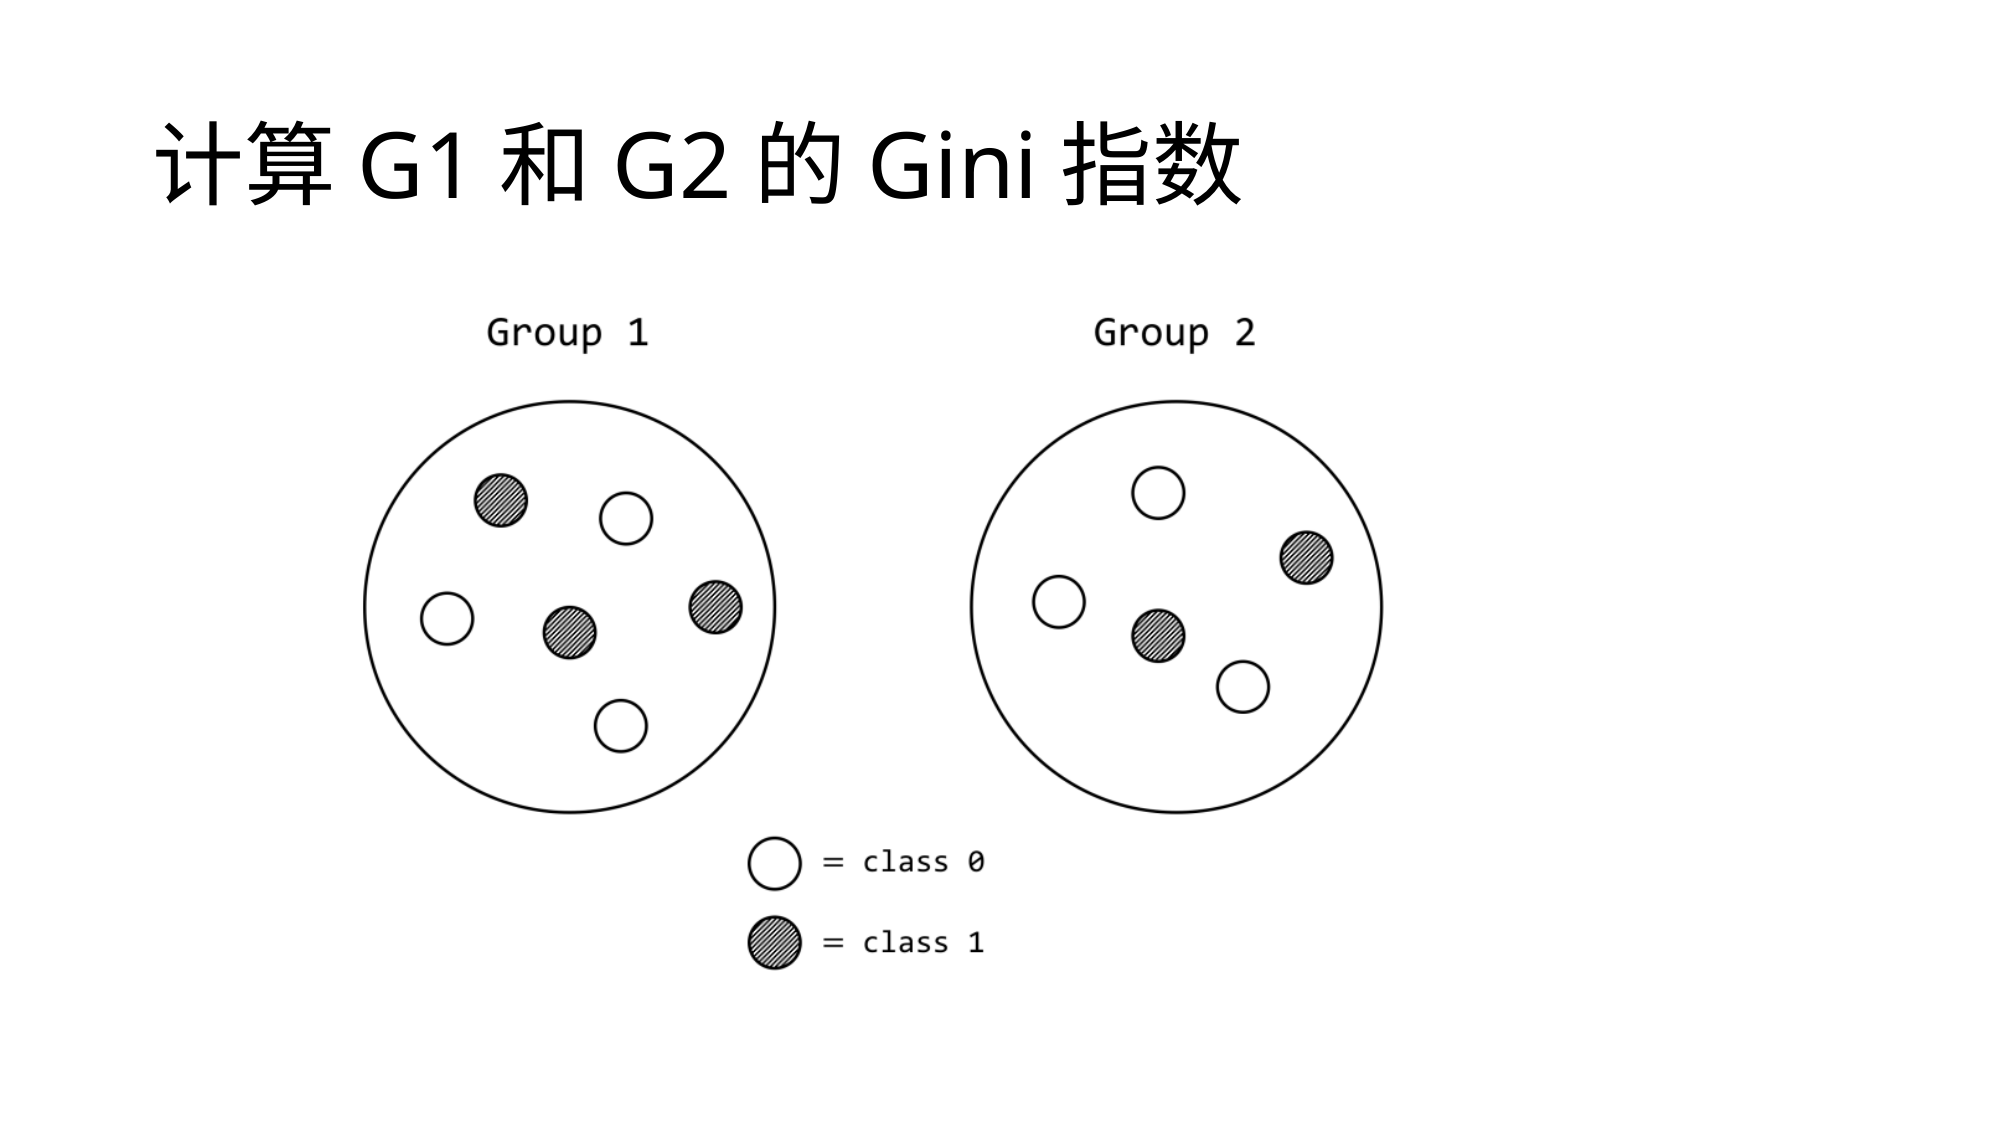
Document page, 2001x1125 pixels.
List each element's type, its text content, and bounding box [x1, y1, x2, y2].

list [238, 277, 1508, 992]
title 计算G1和G2的Gini指数 [137, 59, 1863, 278]
